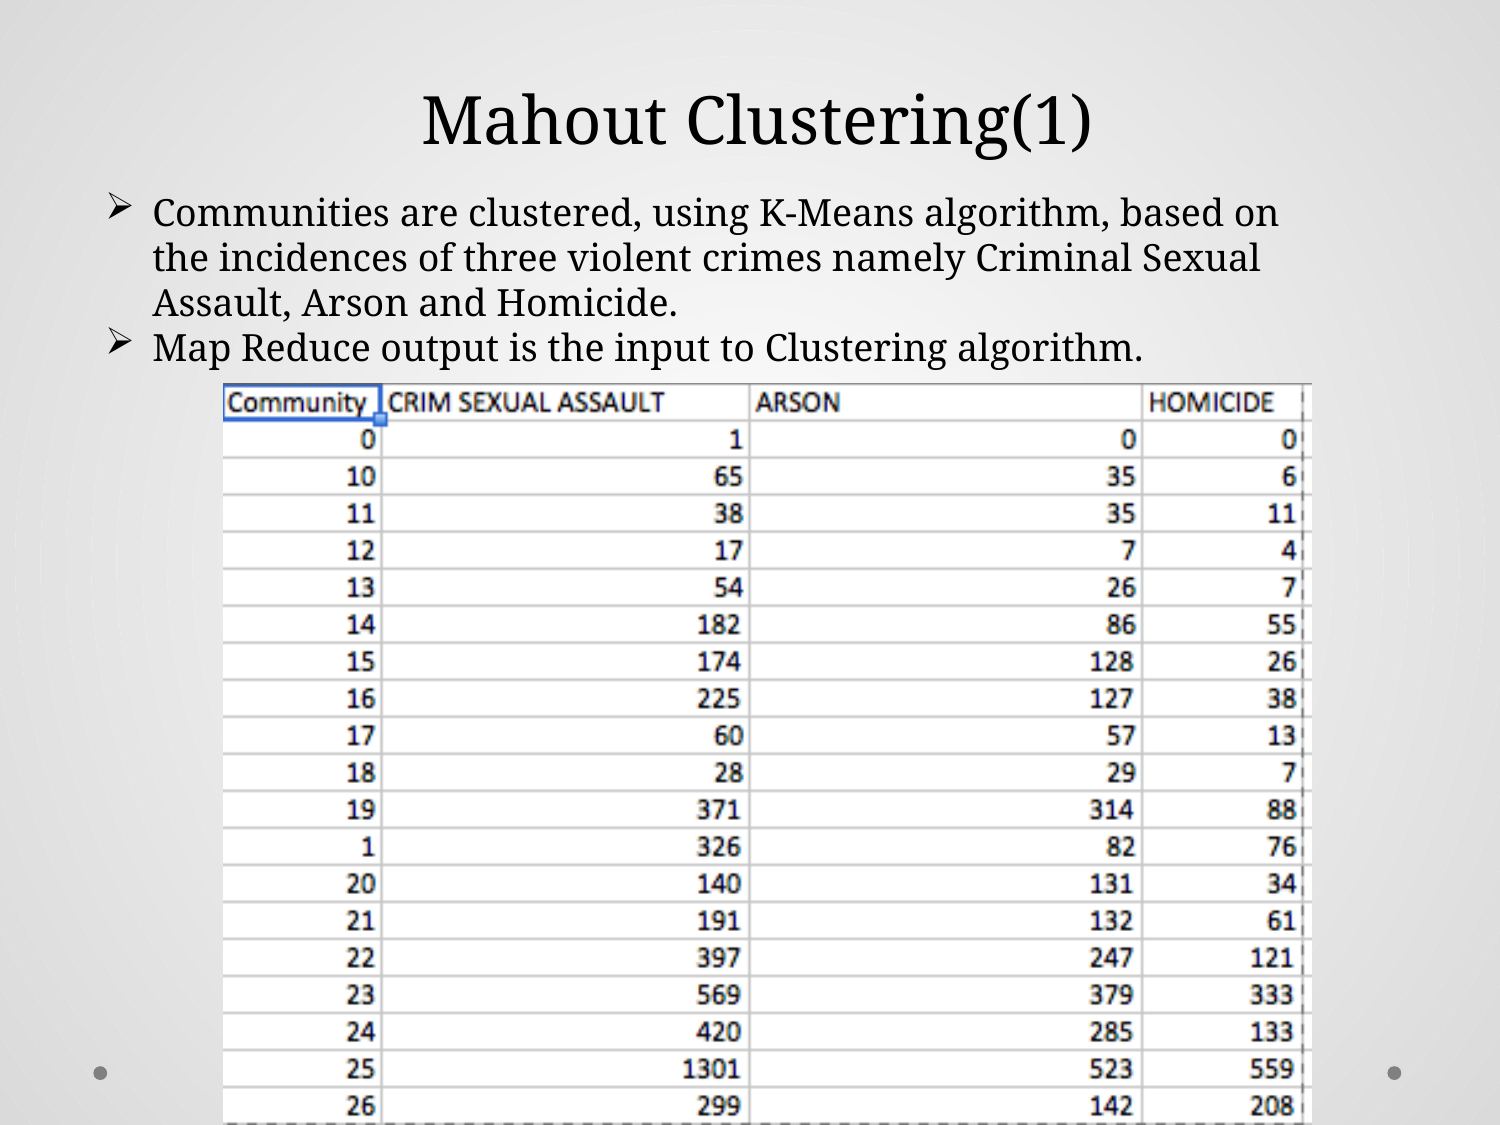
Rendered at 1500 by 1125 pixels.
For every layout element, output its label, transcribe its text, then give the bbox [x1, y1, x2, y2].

picture [223, 383, 1312, 1125]
text_box Mahout Clustering(1) [396, 70, 1119, 165]
text_box Communities are clustered, using K-Means algorithm, based on the incidences of three violent crimes namely Criminal Sexual Assault, Arson and Homicide. Map Reduce output is the input to Clustering algorithm. [90, 181, 1312, 376]
